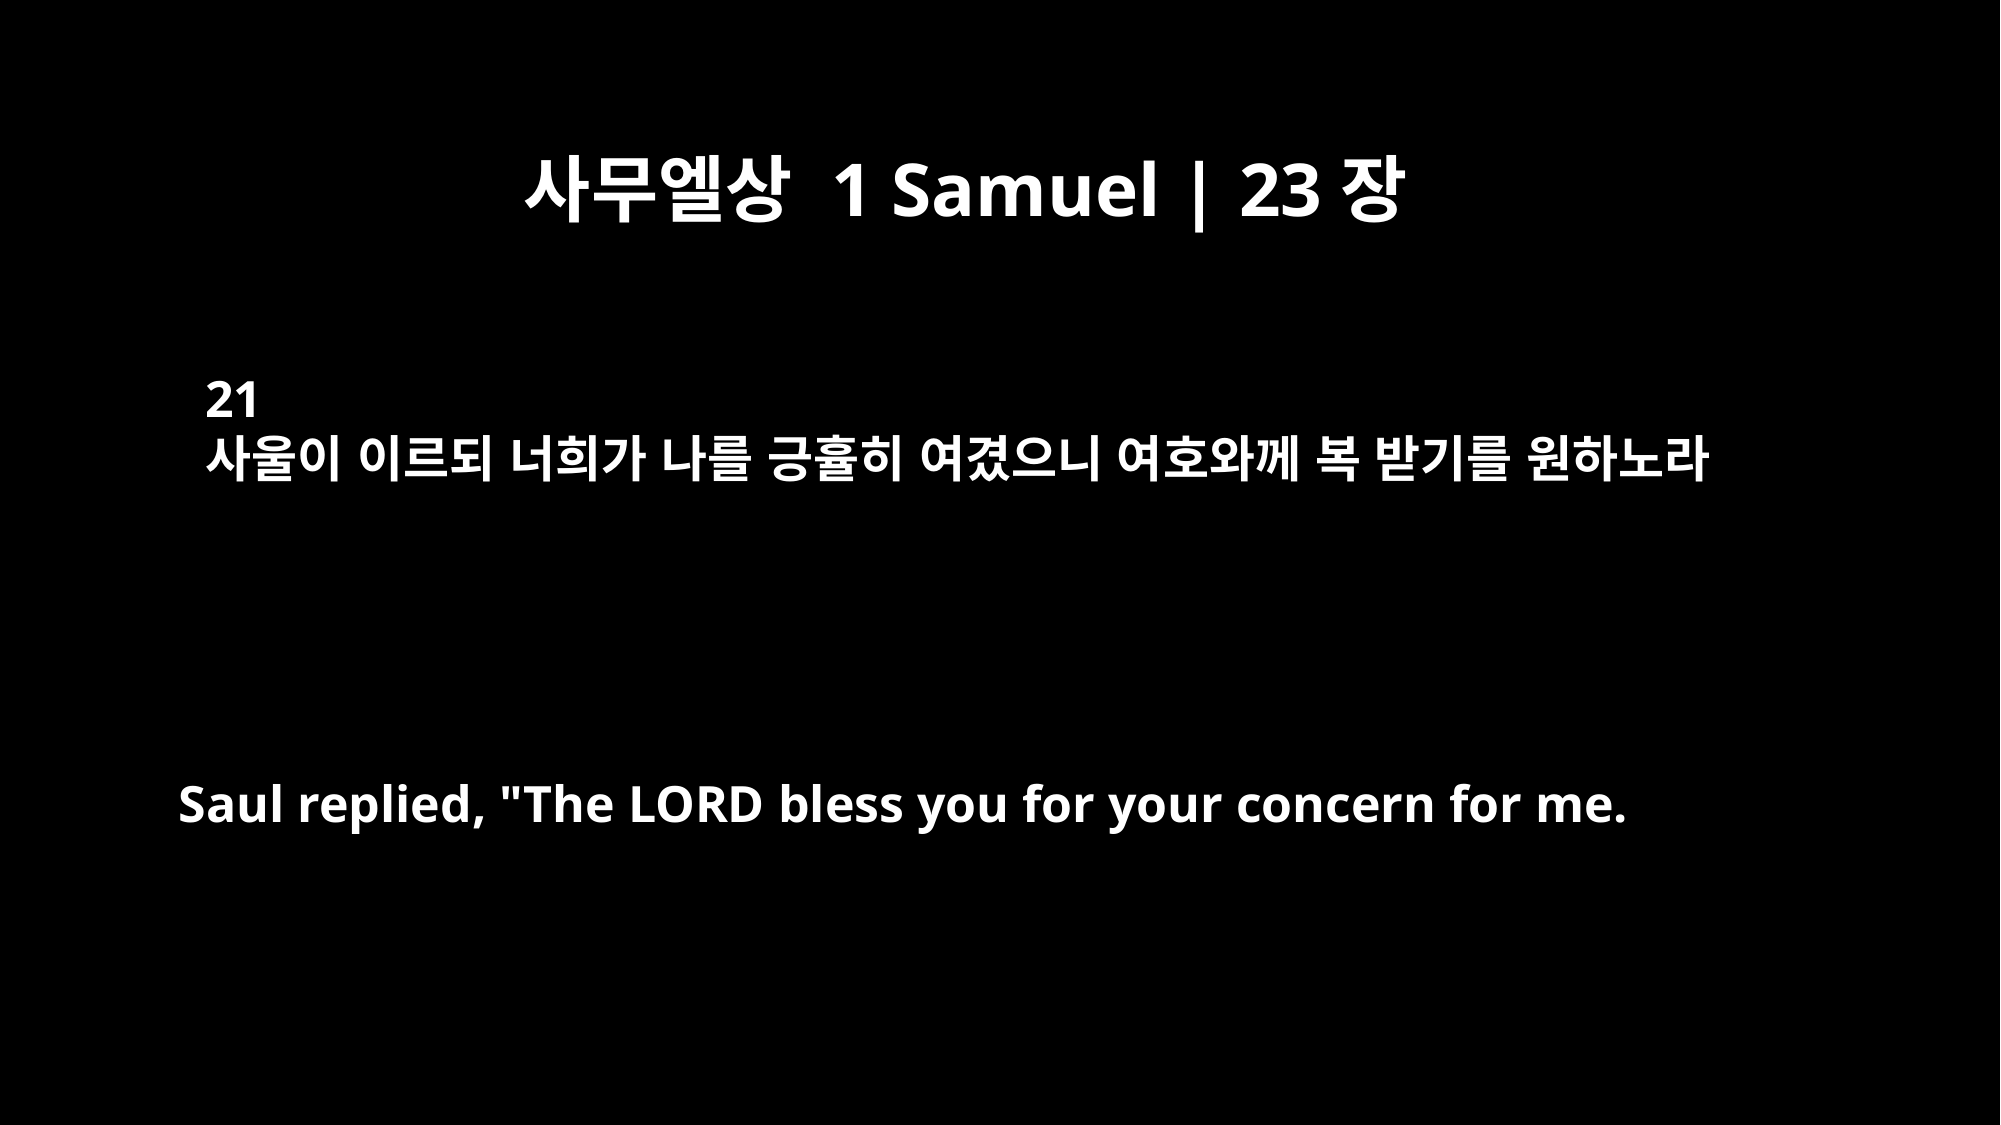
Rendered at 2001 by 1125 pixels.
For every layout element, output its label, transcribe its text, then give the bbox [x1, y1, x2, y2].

text_box Saul replied, "The LORD bless you for your concern for me. [163, 764, 1644, 840]
text_box 21 사울이 이르되 너희가 나를 긍휼히 여겼으니 여호와께 복 받기를 원하노라 [190, 359, 1727, 495]
text_box 사무엘상 1 Samuel | 23장 [509, 136, 1423, 239]
